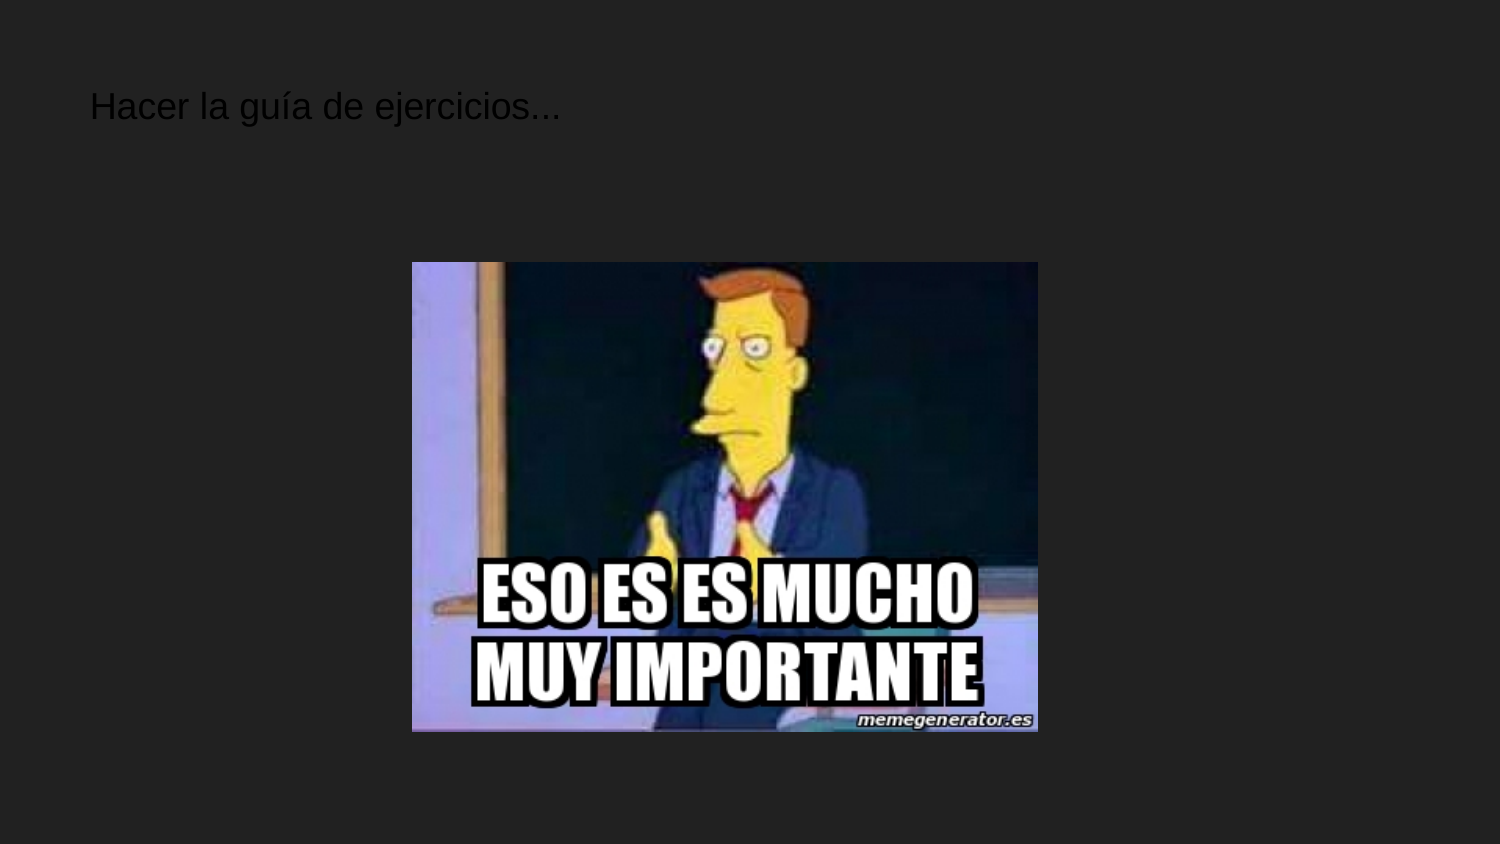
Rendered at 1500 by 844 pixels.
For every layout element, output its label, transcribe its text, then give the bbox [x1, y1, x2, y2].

picture [412, 262, 1038, 732]
text_box Hacer la guía de ejercicios... [75, 75, 1425, 132]
